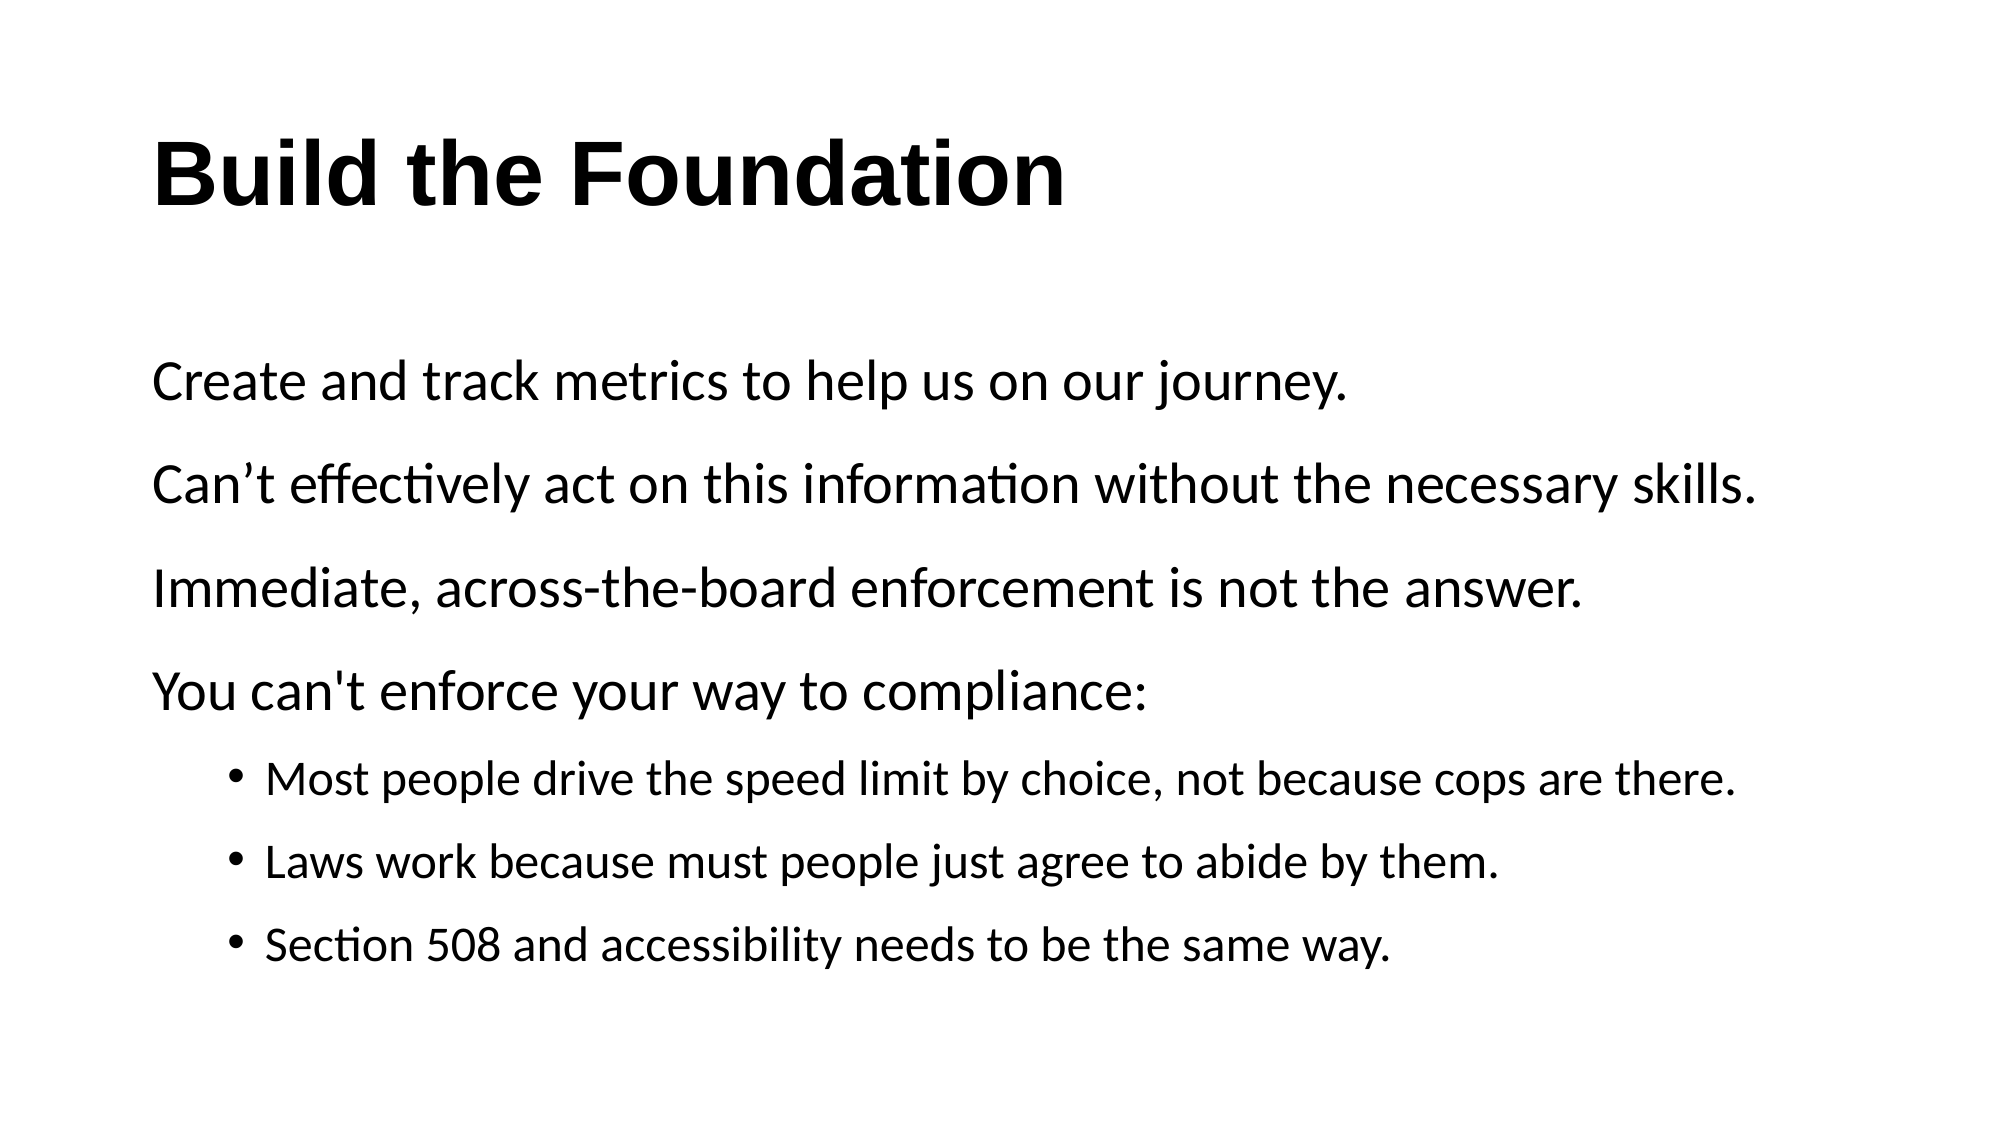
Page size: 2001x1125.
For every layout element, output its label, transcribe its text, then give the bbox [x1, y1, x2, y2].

list Create and track metrics to help us on our journey. Can’t effectively act on this information without the necessary skills. Immediate, across-the-board enforcement is not the answer. You can't enforce your way to compliance: Most people drive the speed limit by choice, not because cops are there. Laws work because must people just agree to abide by them. Section 508 and accessibility needs to be the same way. [137, 334, 1863, 1014]
title Build the Foundation [137, 59, 1863, 278]
